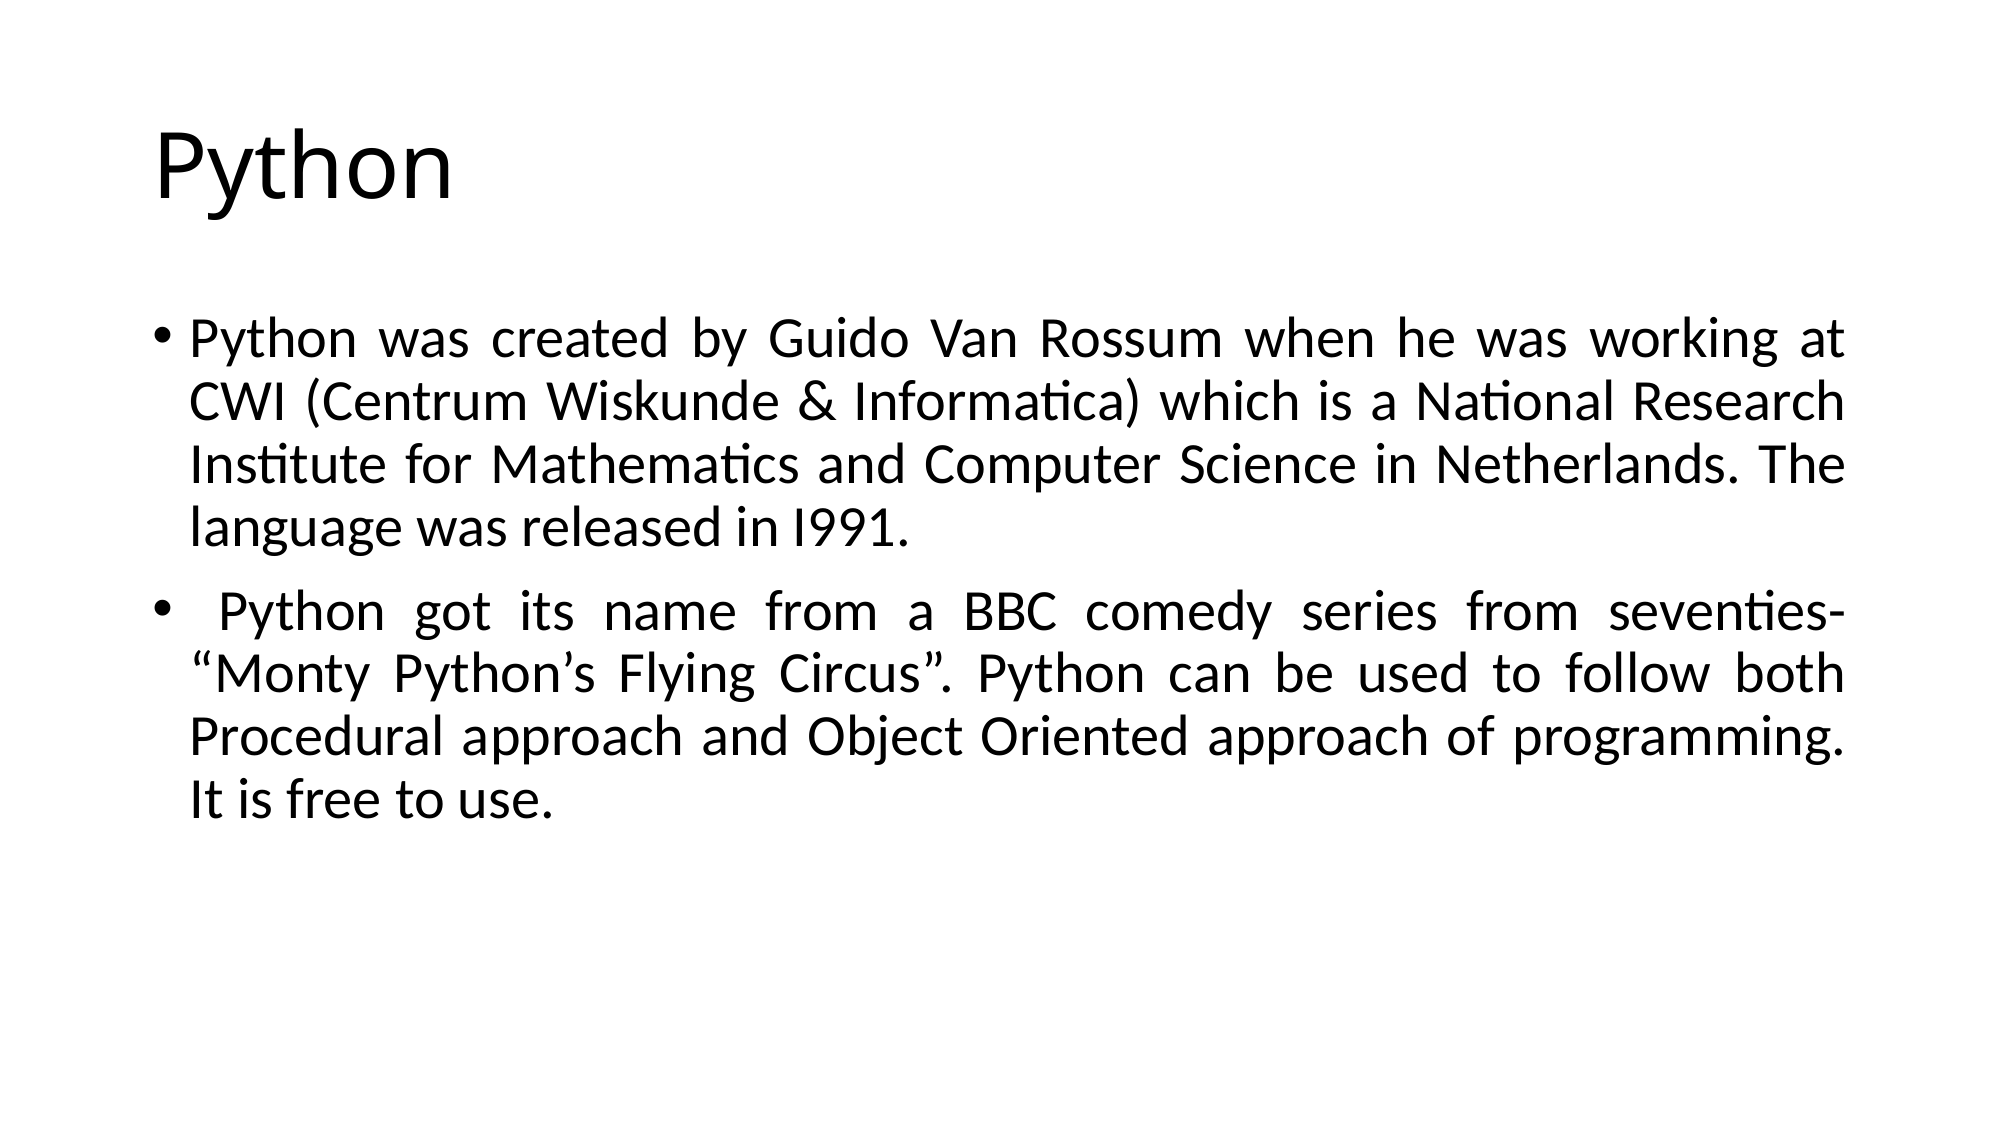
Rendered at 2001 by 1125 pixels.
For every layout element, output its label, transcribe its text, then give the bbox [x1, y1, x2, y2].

list Python was created by Guido Van Rossum when he was working at CWI (Centrum Wiskunde & Informatica) which is a National Research Institute for Mathematics and Computer Science in Netherlands. The language was released in I991. Python got its name from a BBC comedy series from seventies- “Monty Python’s Flying Circus”. Python can be used to follow both Procedural approach and Object Oriented approach of programming. It is free to use. [137, 299, 1863, 1014]
title Python [137, 59, 1863, 278]
